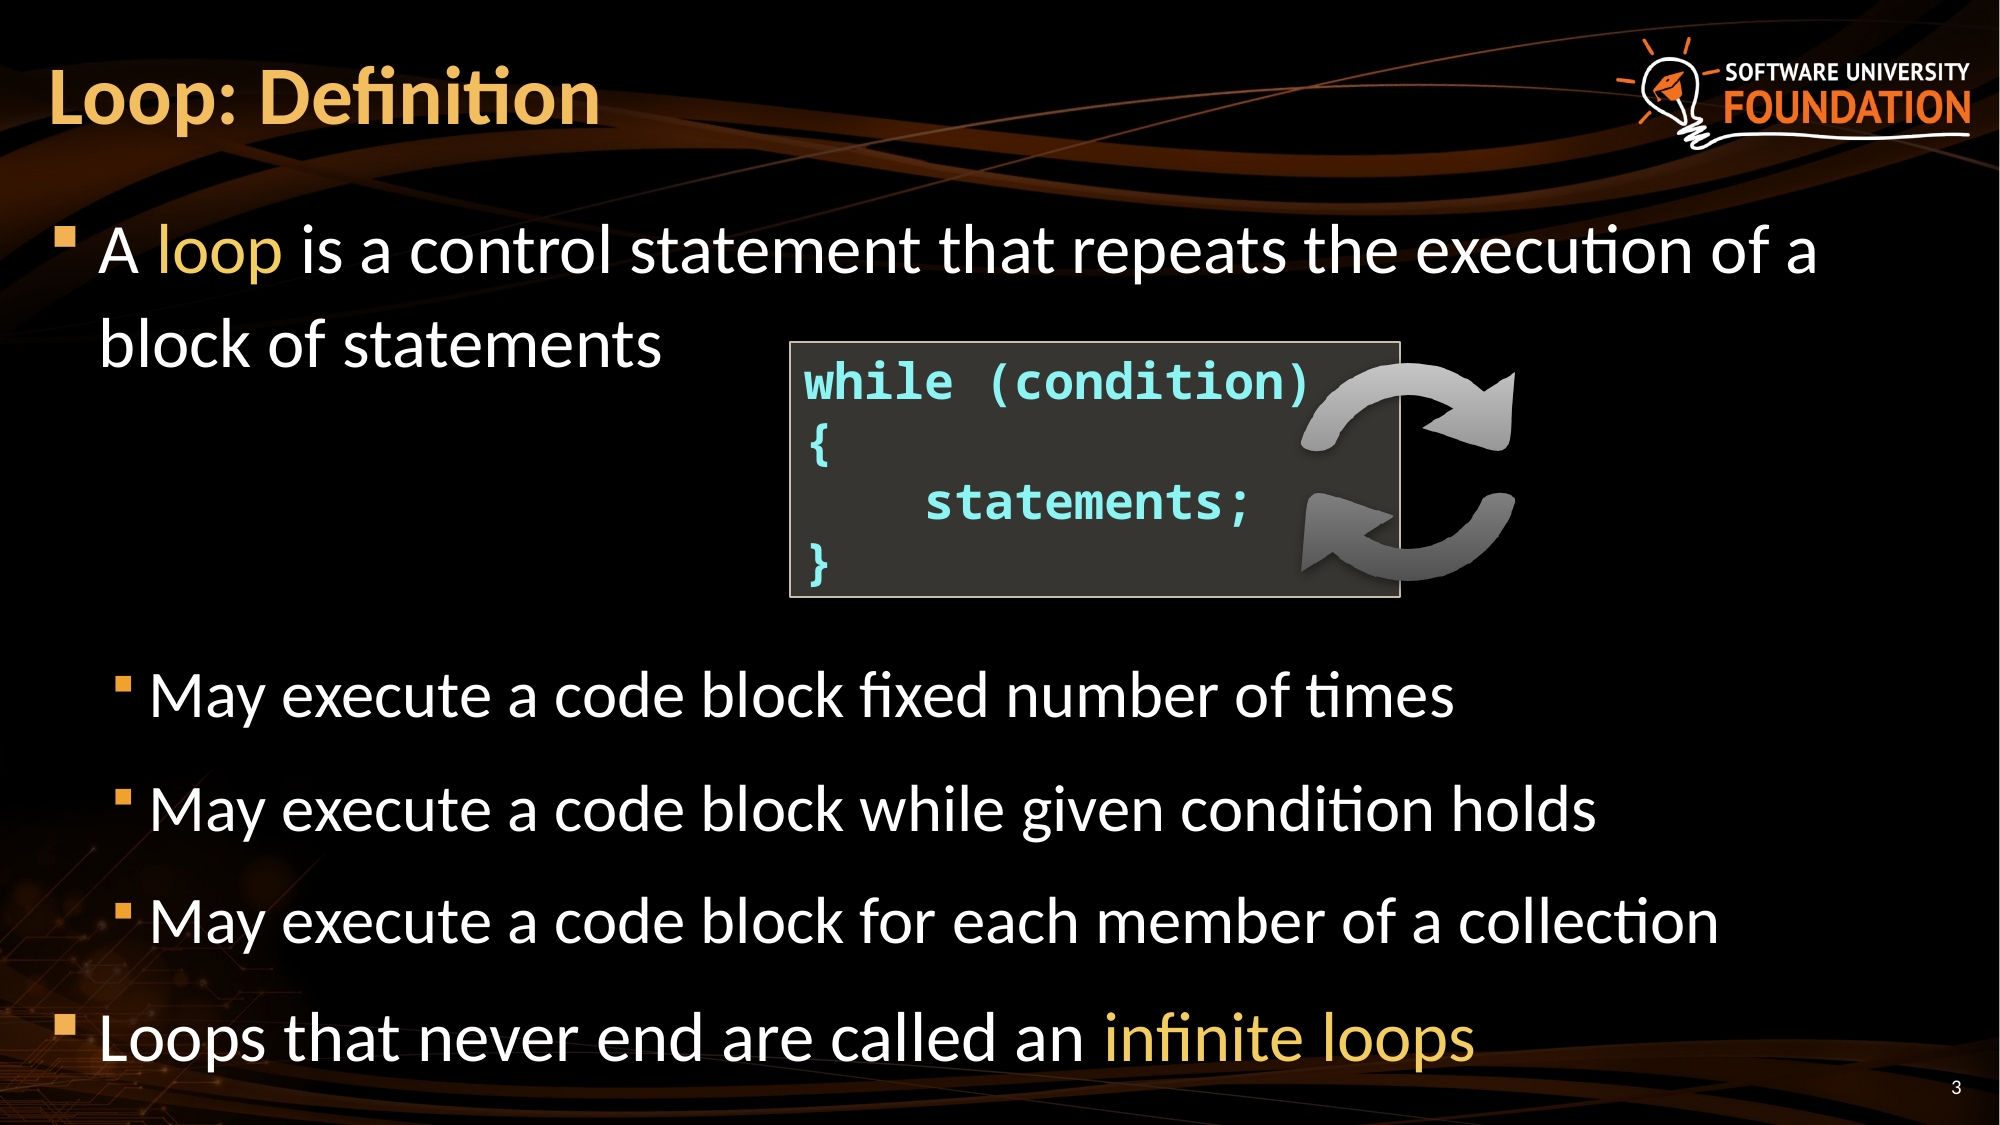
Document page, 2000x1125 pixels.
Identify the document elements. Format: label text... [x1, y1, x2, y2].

list A loop is a control statement that repeats the execution of a block of statements May execute a code block fixed number of times May execute a code block while given condition holds May execute a code block for each member of a collection Loops that never end are called an infinite loops [31, 188, 1968, 1103]
title Loop: Definition [30, 6, 1602, 189]
slide_number 3 [1897, 1070, 1968, 1103]
picture [0, 0, 2000, 1125]
text_box while (condition) { statements; } [789, 342, 1401, 598]
